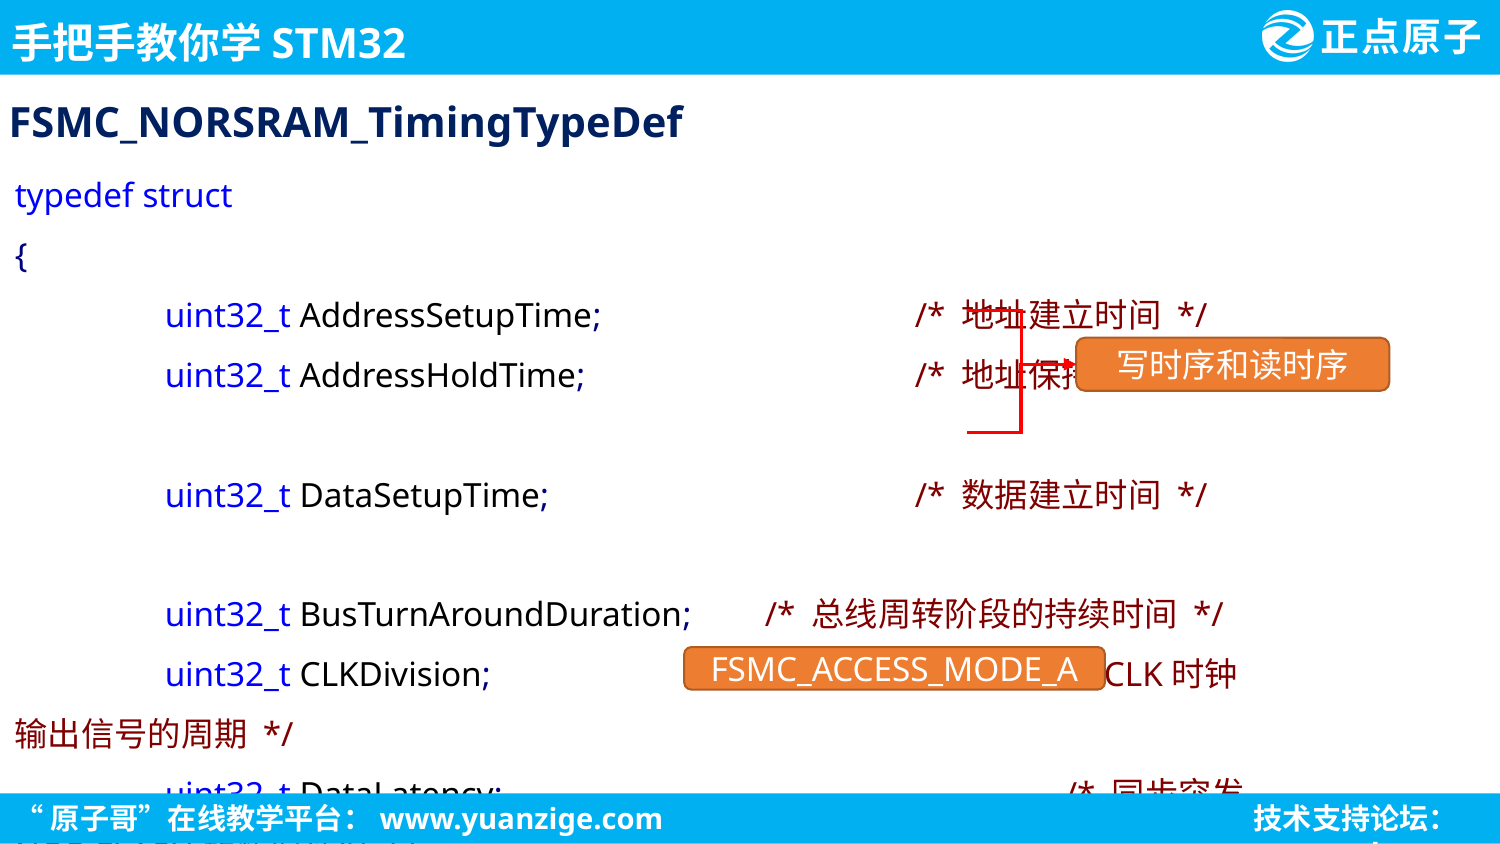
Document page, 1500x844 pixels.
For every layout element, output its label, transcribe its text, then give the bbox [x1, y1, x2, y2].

text_box FSMC_ACCESS_MODE_A [683, 646, 1107, 691]
text_box 技术支持论坛：www.openedv.com [967, 793, 1480, 844]
picture [1267, 11, 1313, 45]
text_box typedef struct { uint32_t AddressSetupTime; /* 地址建立时间 */ uint32_t AddressHoldTime; /* 地址保持时间 */ uint32_t DataSetupTime; /* 数据建立时间 */ uint32_t BusTurnAroundDuration; /* 总线周转阶段的持续时间 */ uint32_t CLKDivision; /* CLK时钟输出信号的周期 */ uint32_t DataLatency; /* 同步突发NOR FLASH的数据延迟 */ uint32_t AccessMode; /* 异步模式配置 */ } FSMC_NORSRAM_InitTypeDef; [0, 146, 1263, 792]
text_box [0, 792, 1500, 844]
picture [1322, 21, 1357, 52]
text_box FSMC_NORSRAM_TimingTypeDef [1, 76, 700, 146]
picture [1412, 44, 1418, 52]
text_box [0, 0, 1500, 76]
picture [1391, 45, 1397, 53]
picture [1445, 21, 1479, 54]
text_box 写时序和读时序 [1077, 336, 1391, 392]
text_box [966, 310, 1077, 364]
picture [1263, 27, 1307, 61]
picture [1367, 18, 1396, 42]
picture [1404, 20, 1438, 54]
text_box “原子哥”在线教学平台：www.yuanzige.com [0, 793, 883, 843]
picture [1431, 44, 1438, 52]
picture [1364, 45, 1370, 53]
text_box 手把手教你学STM32 [0, 0, 967, 75]
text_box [966, 364, 1077, 433]
